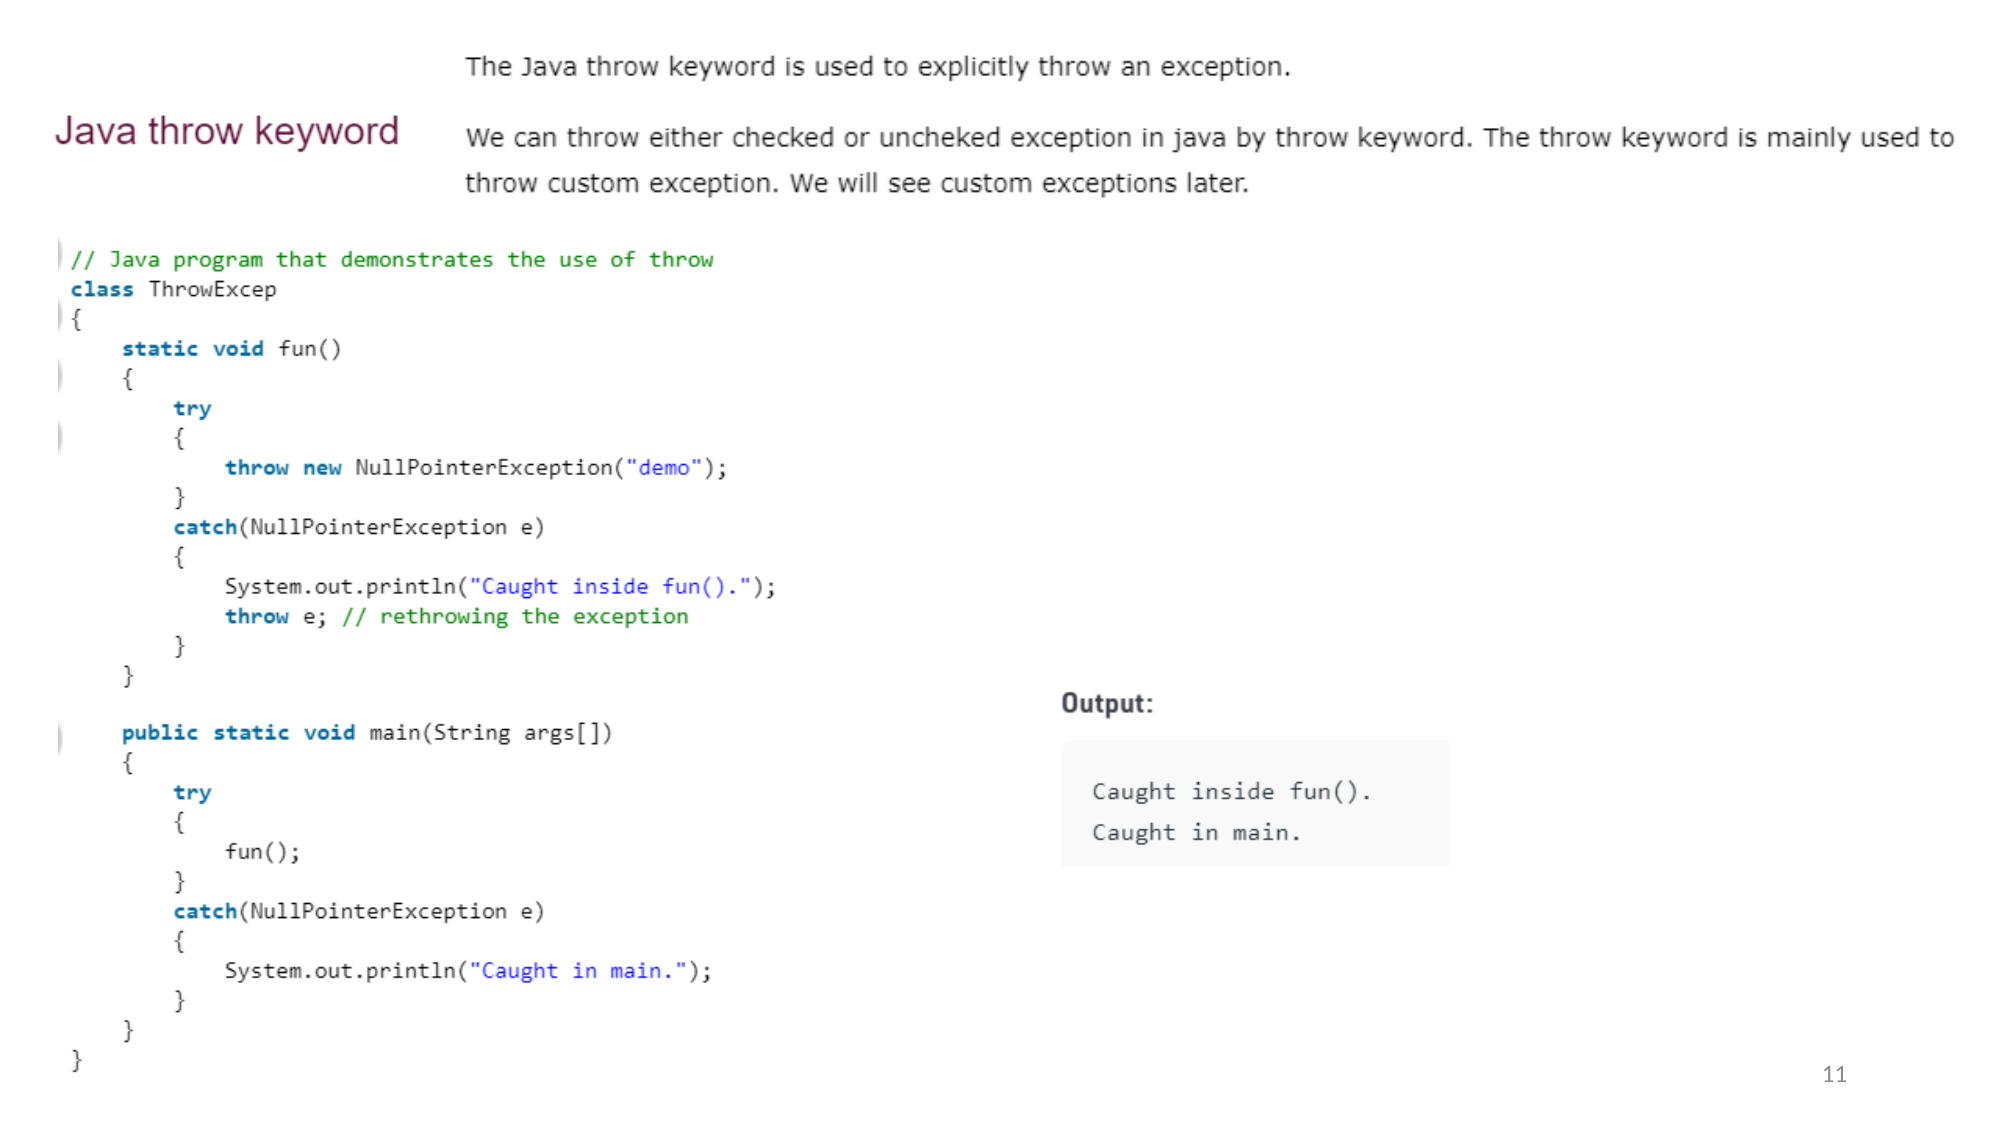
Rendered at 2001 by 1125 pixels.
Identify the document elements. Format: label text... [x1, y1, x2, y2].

picture [38, 36, 1972, 1091]
picture [1030, 683, 1449, 867]
slide_number 11 [1412, 1042, 1863, 1103]
